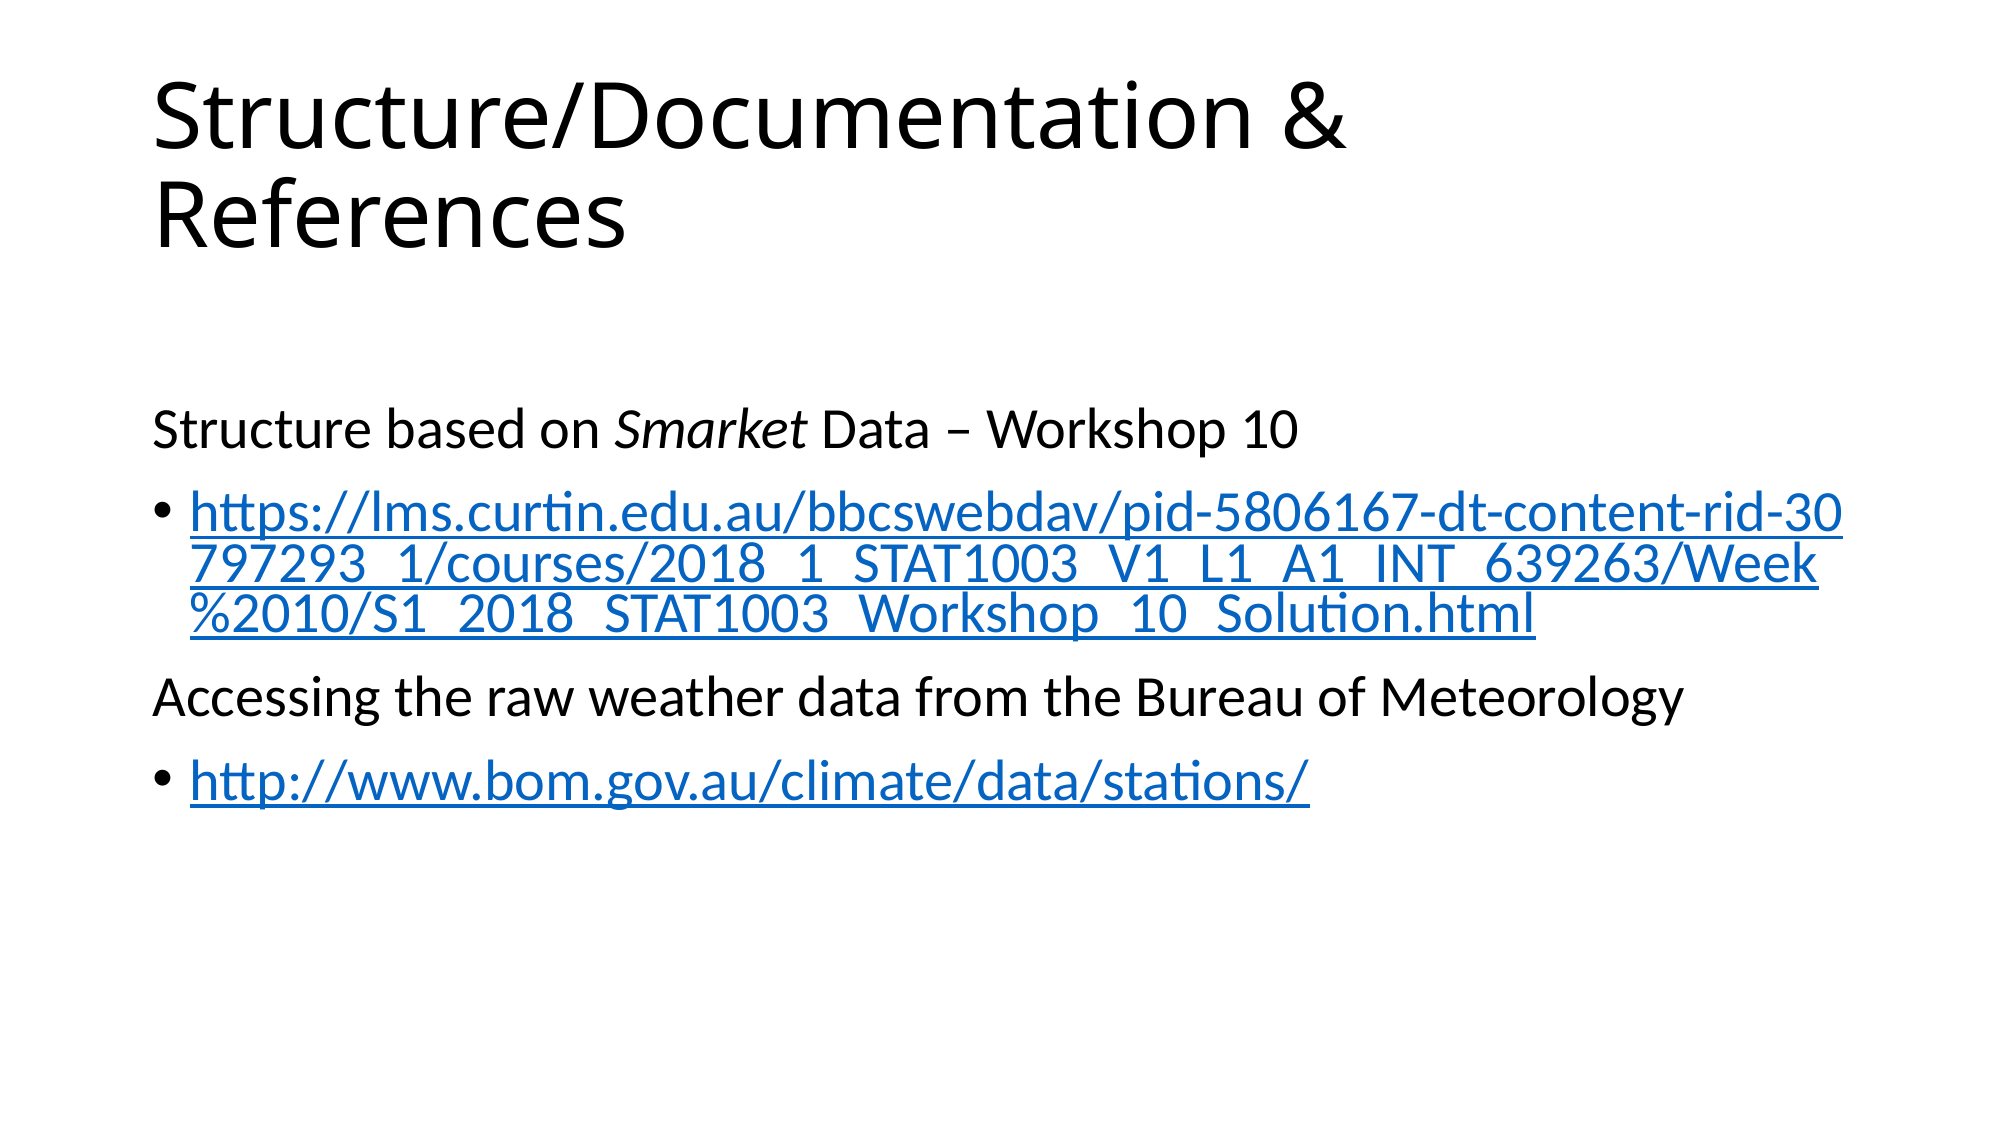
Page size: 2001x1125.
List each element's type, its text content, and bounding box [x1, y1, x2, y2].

list Structure based on Smarket Data – Workshop 10 https://lms.curtin.edu.au/bbcswebdav/pid-5806167-dt-content-rid-30797293_1/courses/2018_1_STAT1003_V1_L1_A1_INT_639263/Week%2010/S1_2018_STAT1003_Workshop_10_Solution.html Accessing the raw weather data from the Bureau of Meteorology http://www.bom.gov.au/climate/data/stations/ [137, 299, 1863, 1014]
title Structure/Documentation & References [137, 59, 1863, 278]
